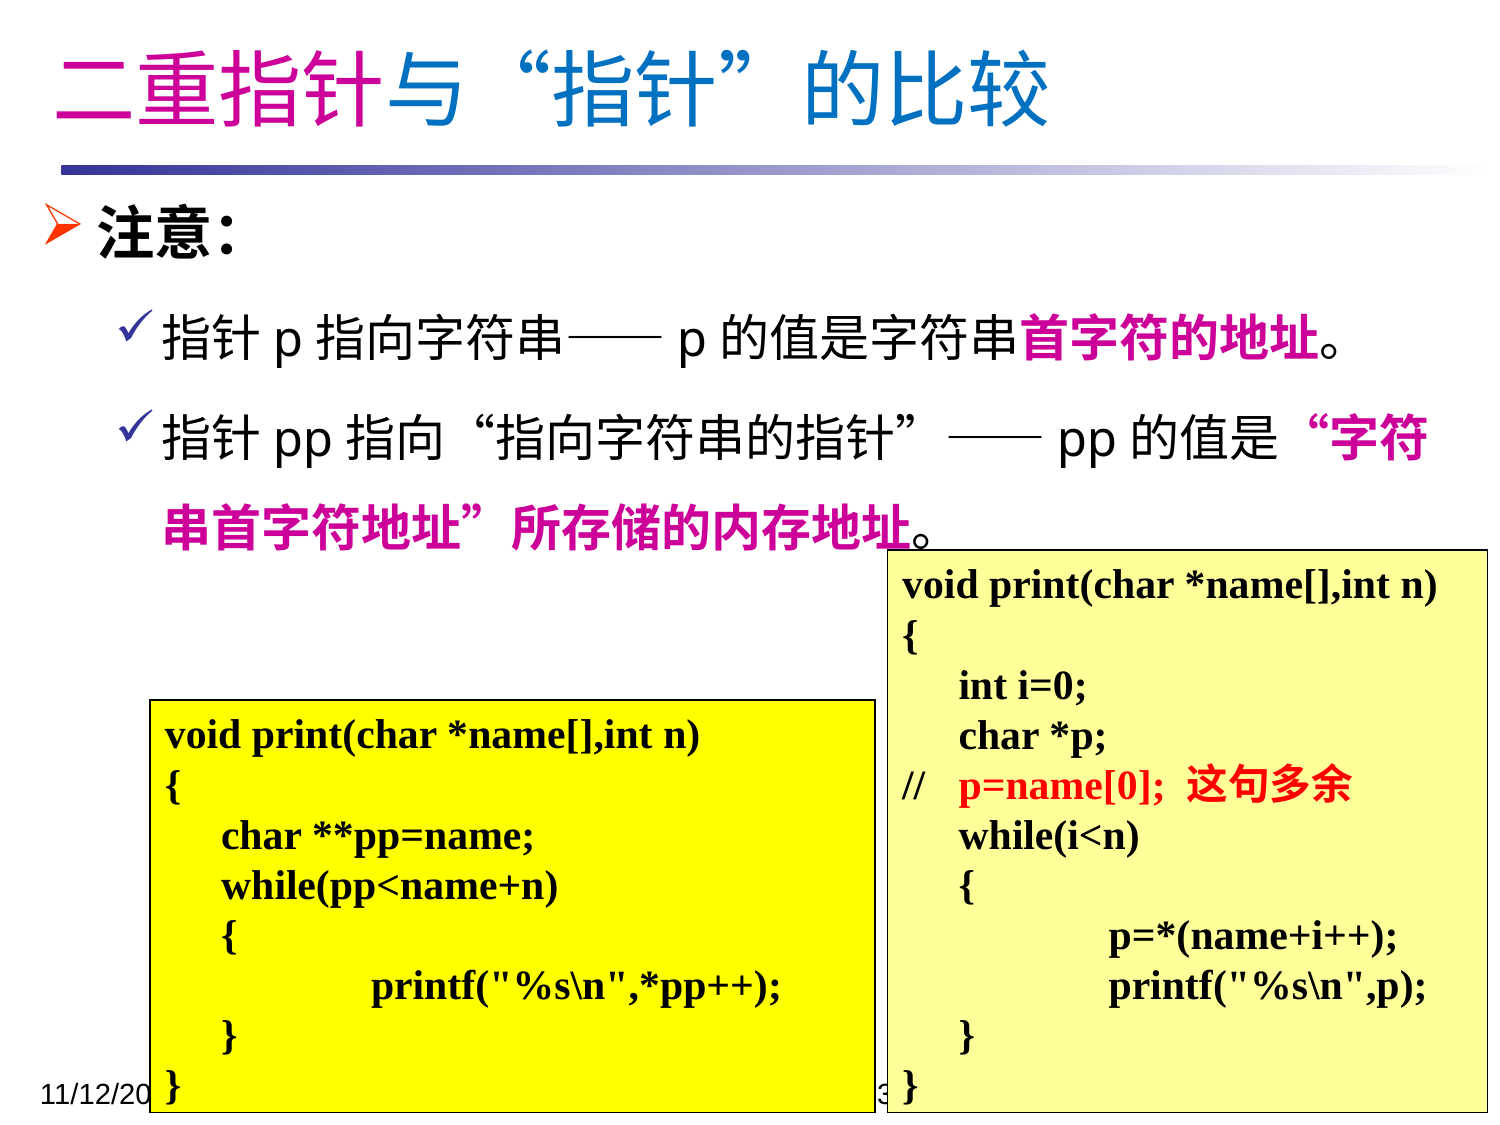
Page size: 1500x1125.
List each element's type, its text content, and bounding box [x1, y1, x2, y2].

text_box 注意： 指针p指向字符串——p的值是字符串首字符的地址。 指针pp指向“指向字符串的指针”——pp的值是“字符串首字符地址”所存储的内存地址。 [24, 154, 1464, 850]
text_box void print(char *name[],int n) { int i=0; char *p; // p=name[0]; 这句多余 while(i<n) { p=*(name+i++); printf("%s\n",p); } } [887, 549, 1488, 1113]
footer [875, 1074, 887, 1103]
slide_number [24, 1074, 150, 1103]
text_box 二重指针与“指针”的比较 [37, 37, 1463, 138]
text_box void print(char *name[],int n) { char **pp=name; while(pp<name+n) { printf("%s\n",*pp++); } } [150, 850, 875, 1113]
